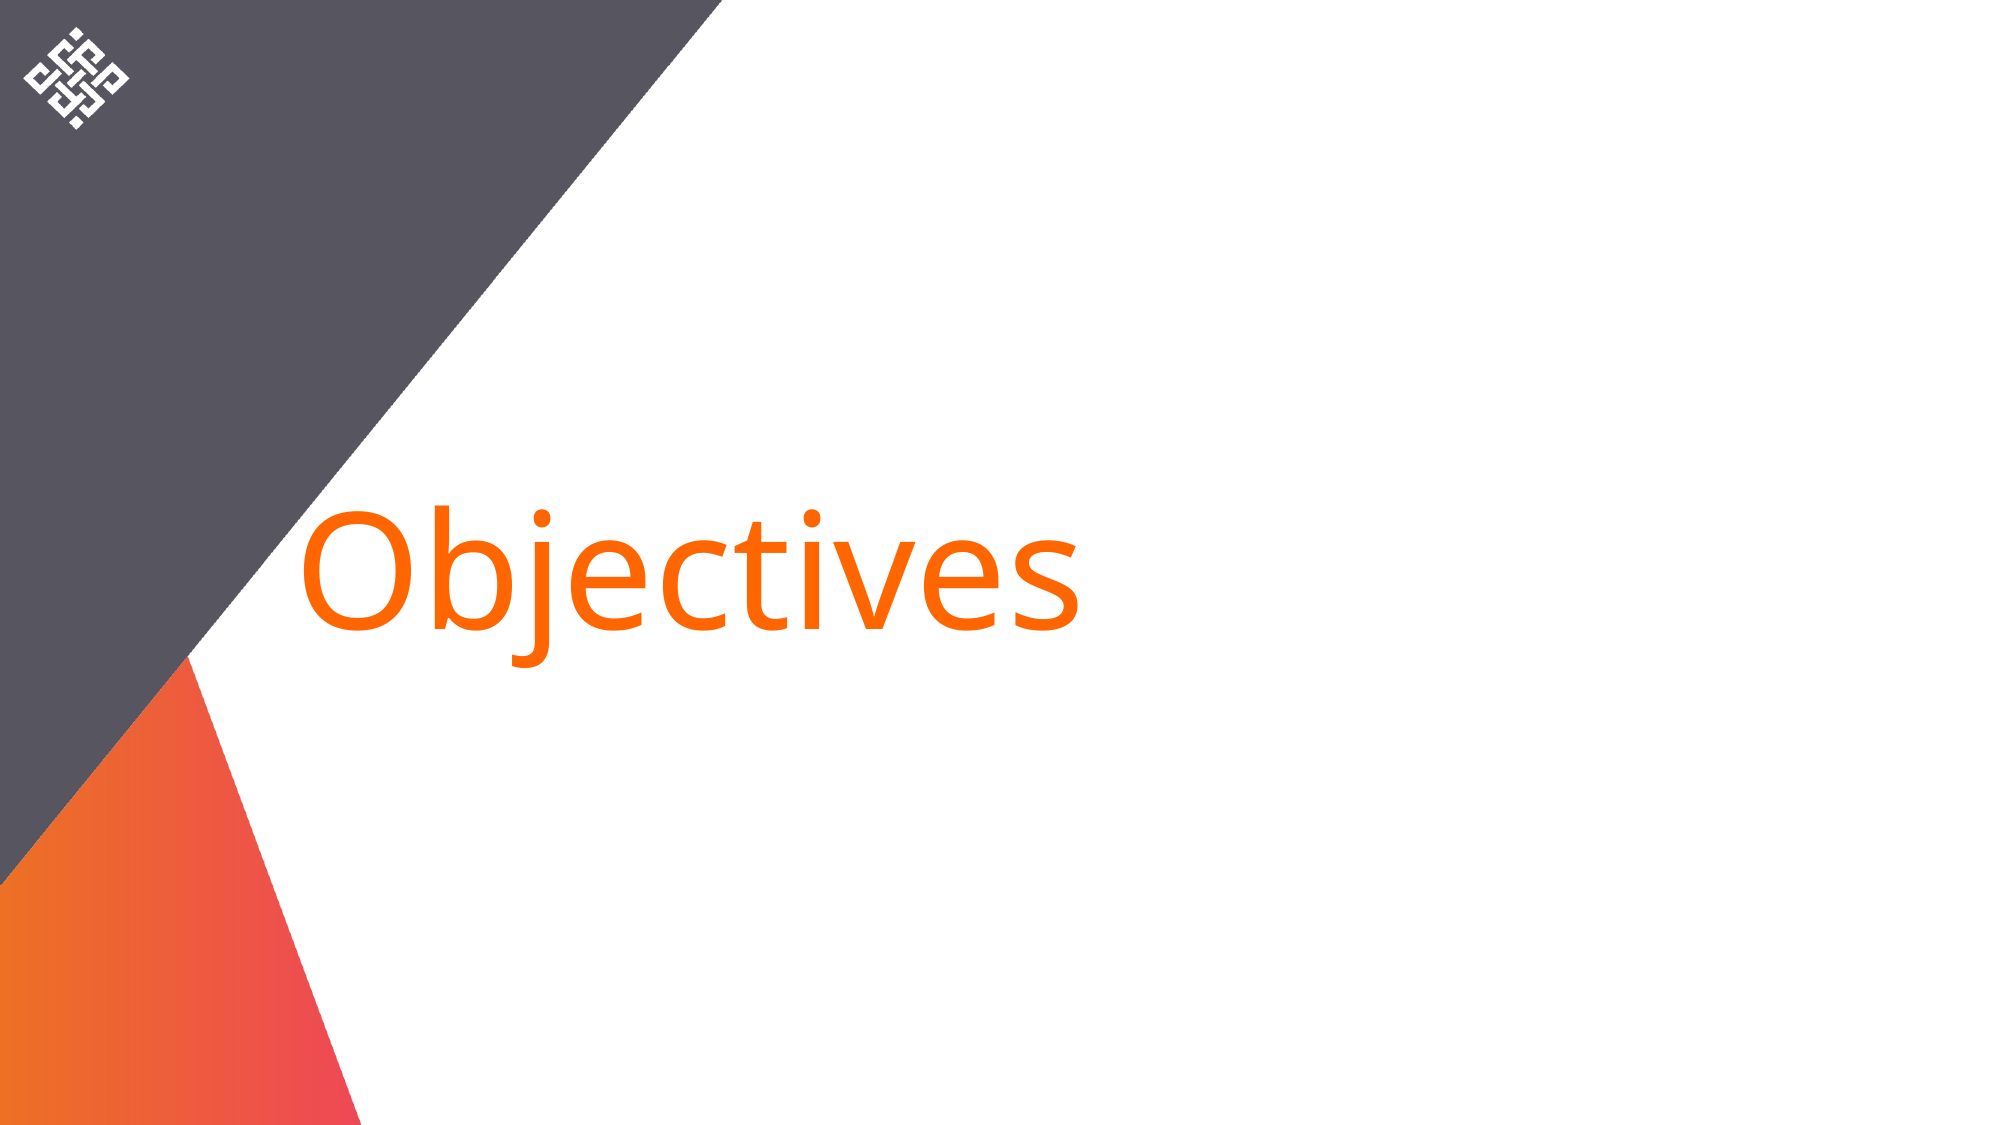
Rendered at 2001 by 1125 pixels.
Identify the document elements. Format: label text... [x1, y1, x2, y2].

picture [0, 0, 2001, 1125]
title Objectives [279, 468, 1925, 686]
